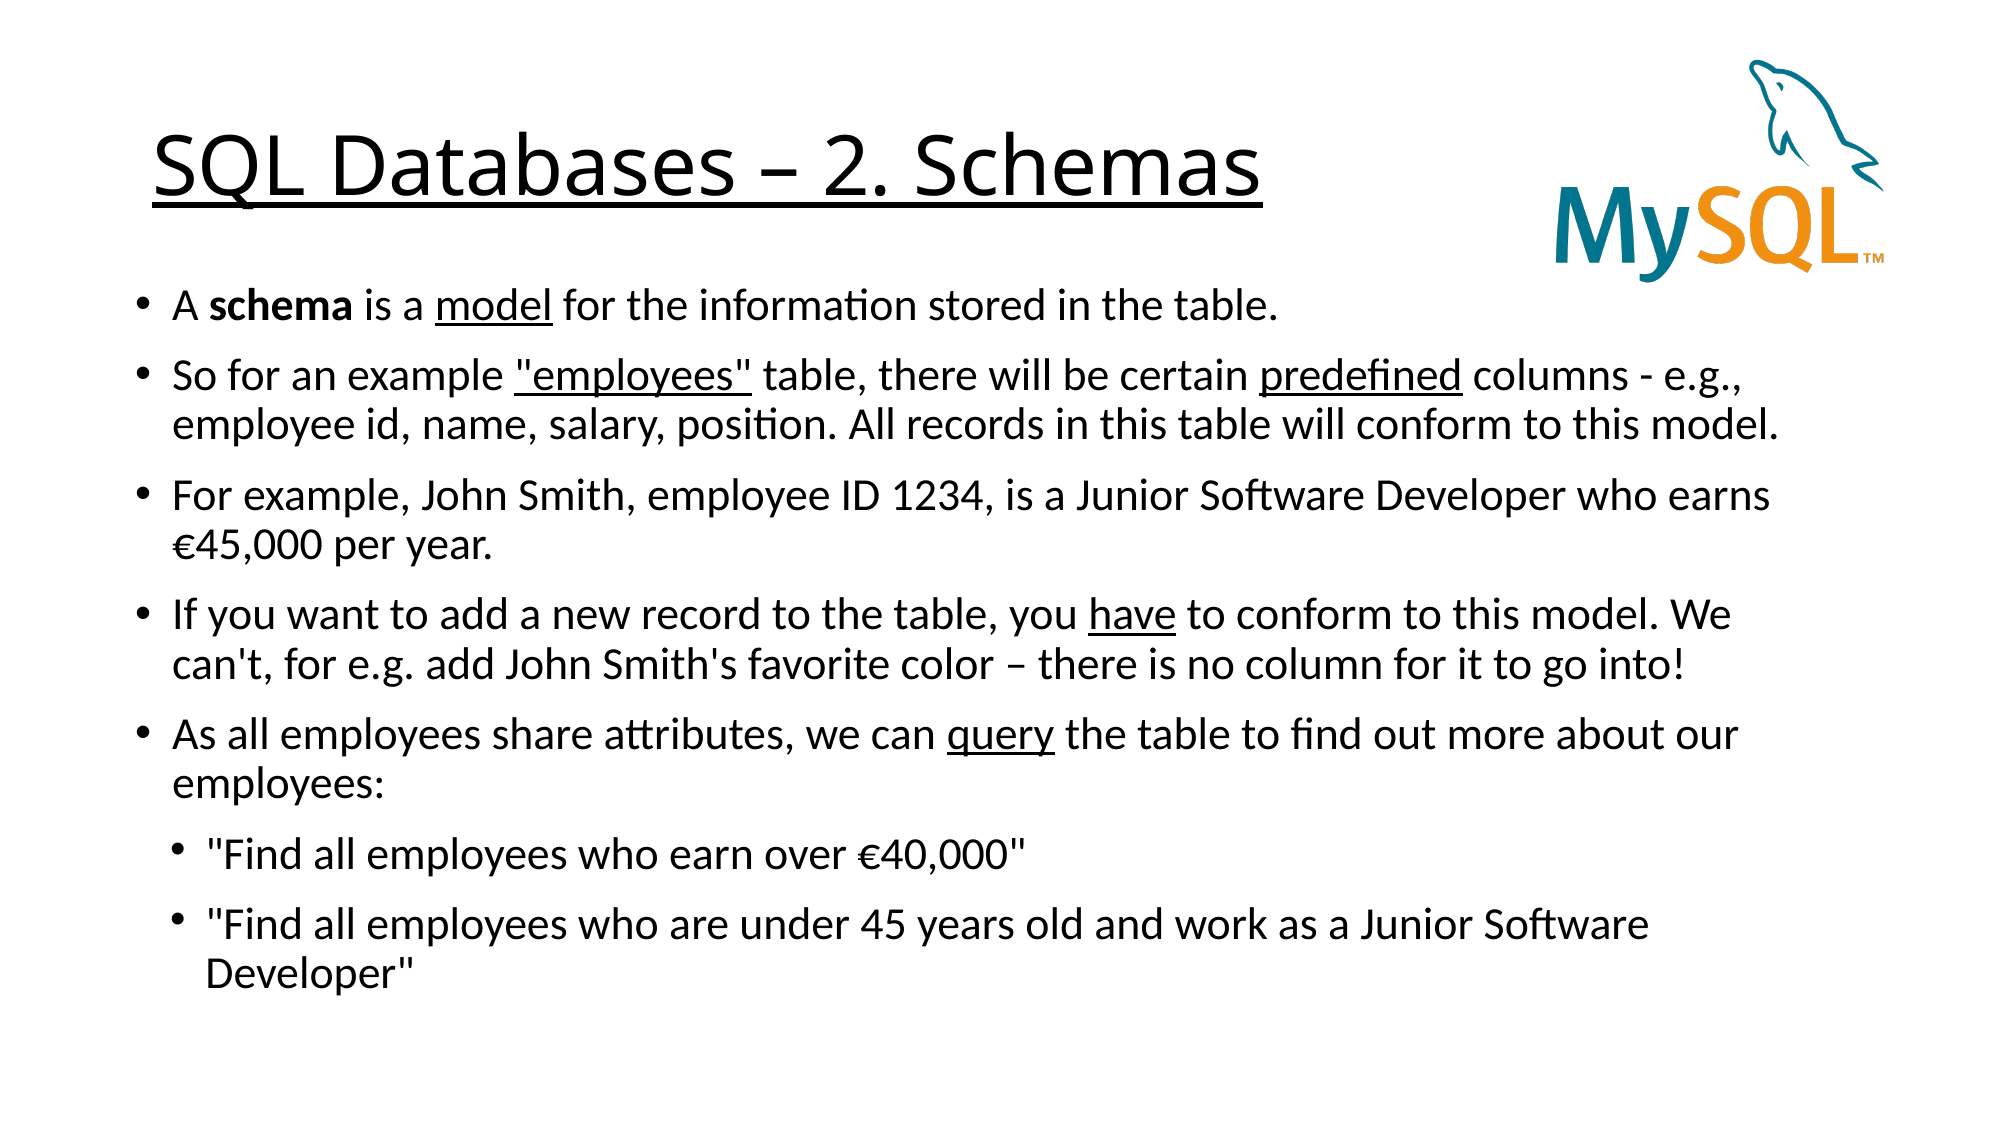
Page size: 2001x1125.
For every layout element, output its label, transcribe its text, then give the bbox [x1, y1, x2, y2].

picture [1548, 52, 1890, 289]
text_box A schema is a model for the information stored in the table. So for an example "employees" table, there will be certain predefined columns - e.g., employee id, name, salary, position. All records in this table will conform to this model. For example, John Smith, employee ID 1234, is a Junior Software Developer who earns €45,000 per year. If you want to add a new record to the table, you have to conform to this model. We can't, for e.g. add John Smith's favorite color – there is no column for it to go into! As all employees share attributes, we can query the table to find out more about our employees: "Find all employees who earn over €40,000" "Find all employees who are under 45 years old and work as a Junior Software Developer" [119, 273, 1845, 987]
text_box SQL Databases – 2. Schemas [137, 59, 1543, 273]
